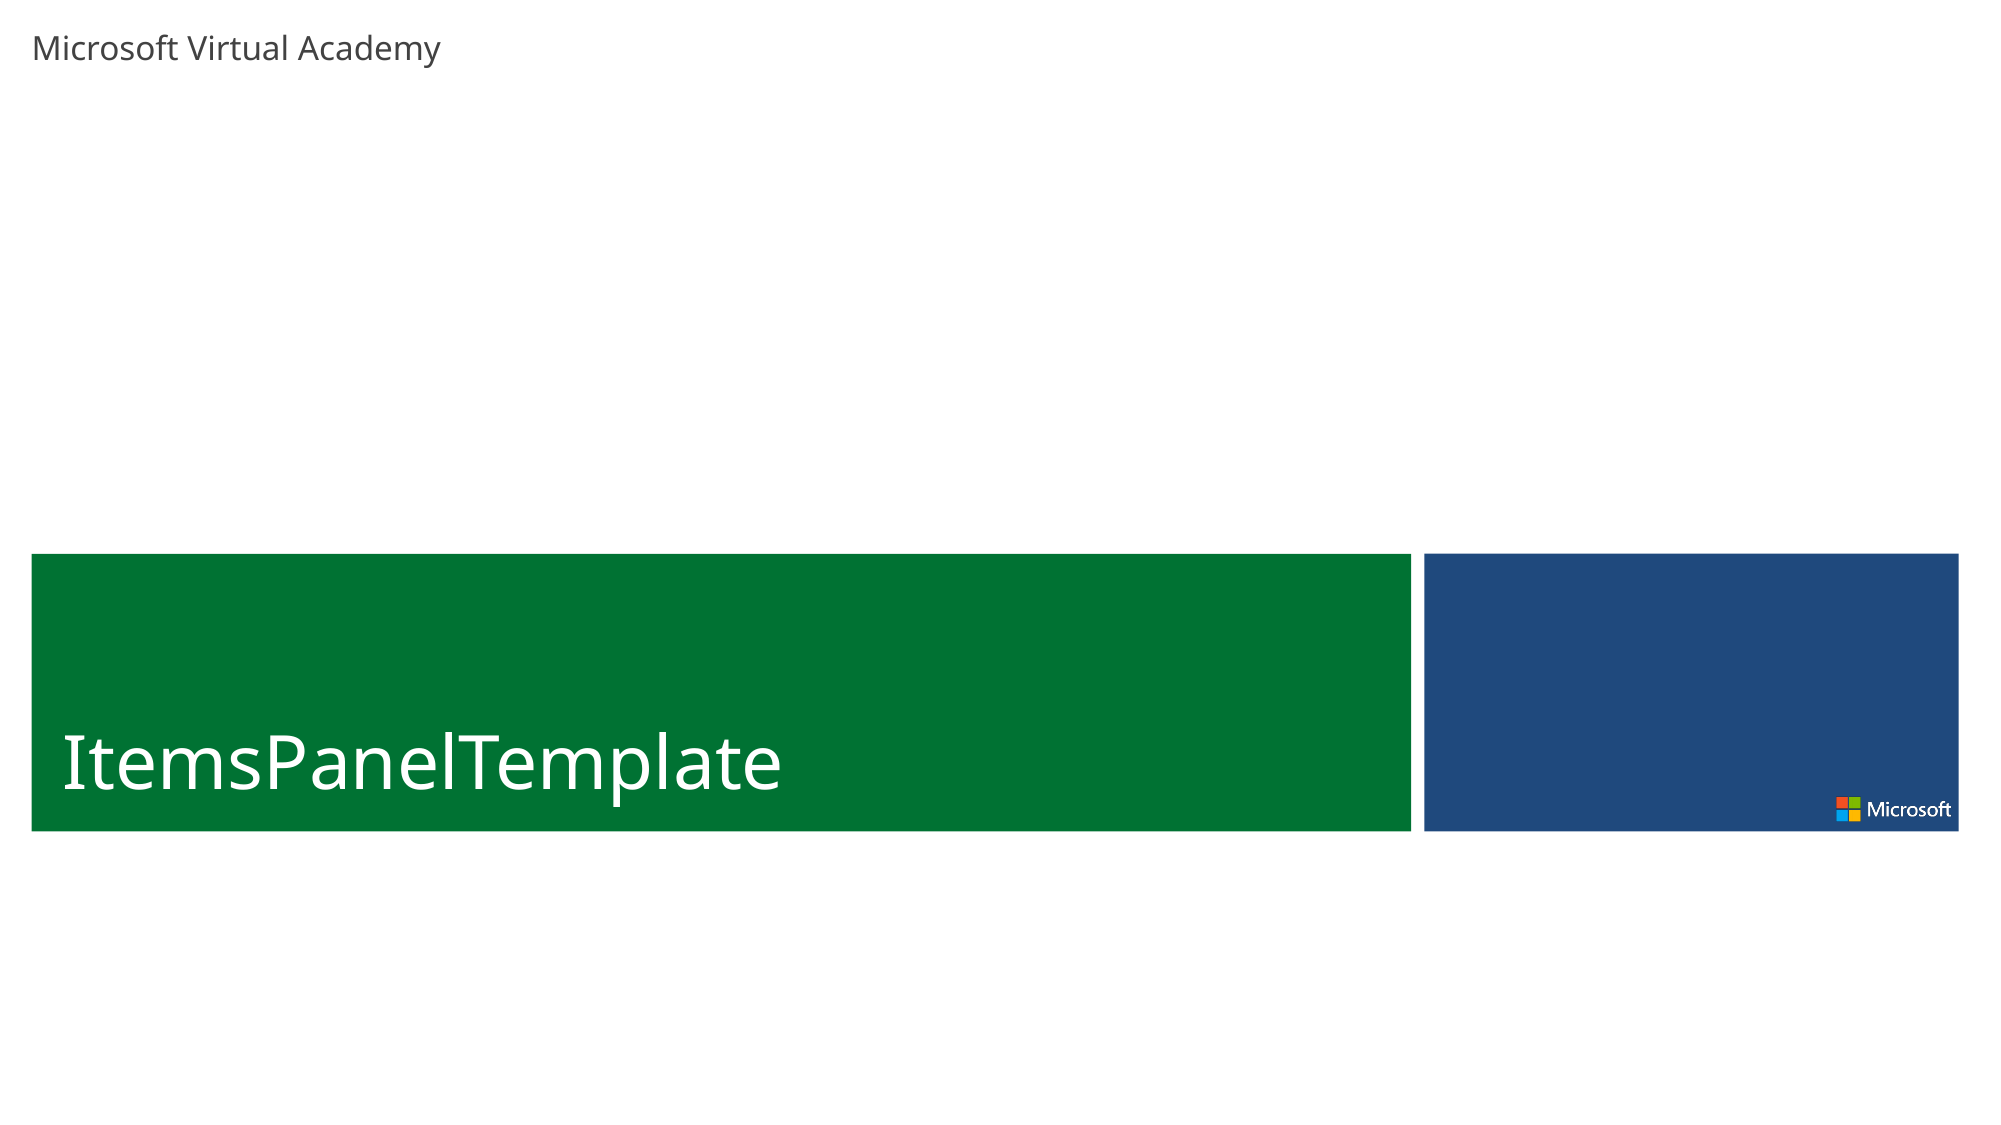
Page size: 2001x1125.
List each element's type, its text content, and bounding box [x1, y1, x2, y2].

list ItemsPanelTemplate [47, 568, 1396, 813]
picture [1834, 790, 1956, 827]
